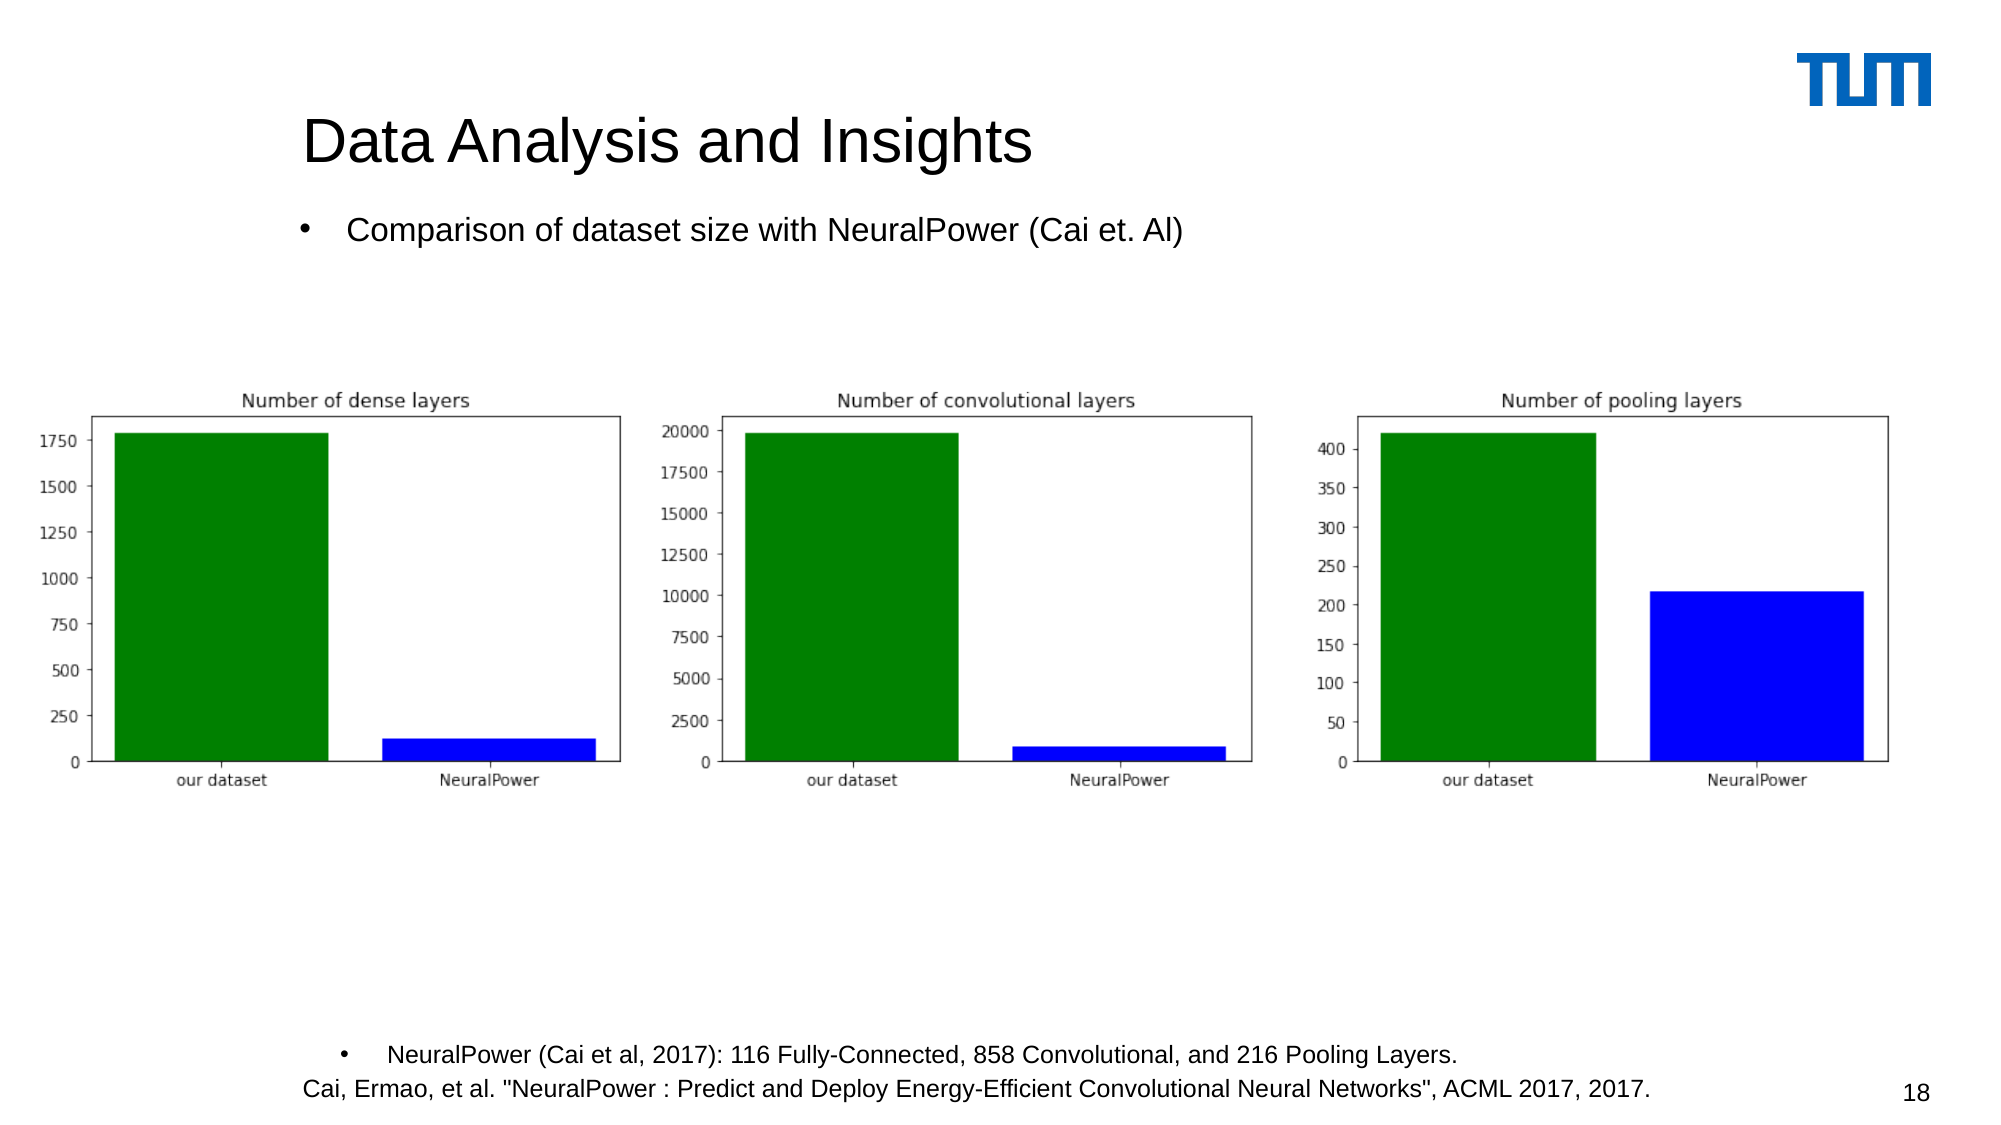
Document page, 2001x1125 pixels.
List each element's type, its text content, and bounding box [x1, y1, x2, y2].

picture [1797, 53, 1931, 106]
picture [649, 381, 1262, 799]
list Comparison of dataset size with NeuralPower (Cai et. Al) [261, 202, 1658, 974]
picture [28, 381, 631, 799]
slide_number 18 [1481, 1061, 1931, 1122]
title Data Analysis and Insights [302, 95, 1698, 177]
picture [1305, 381, 1899, 799]
text_box NeuralPower (Cai et al, 2017): 116 Fully-Connected, 858 Convolutional, and 216 Pooling Layers. Cai, Ermao, et al. "NeuralPower : Predict and Deploy Energy-Efficient Convolutional Neural Networks", ACML 2017, 2017. [302, 1034, 1722, 1106]
